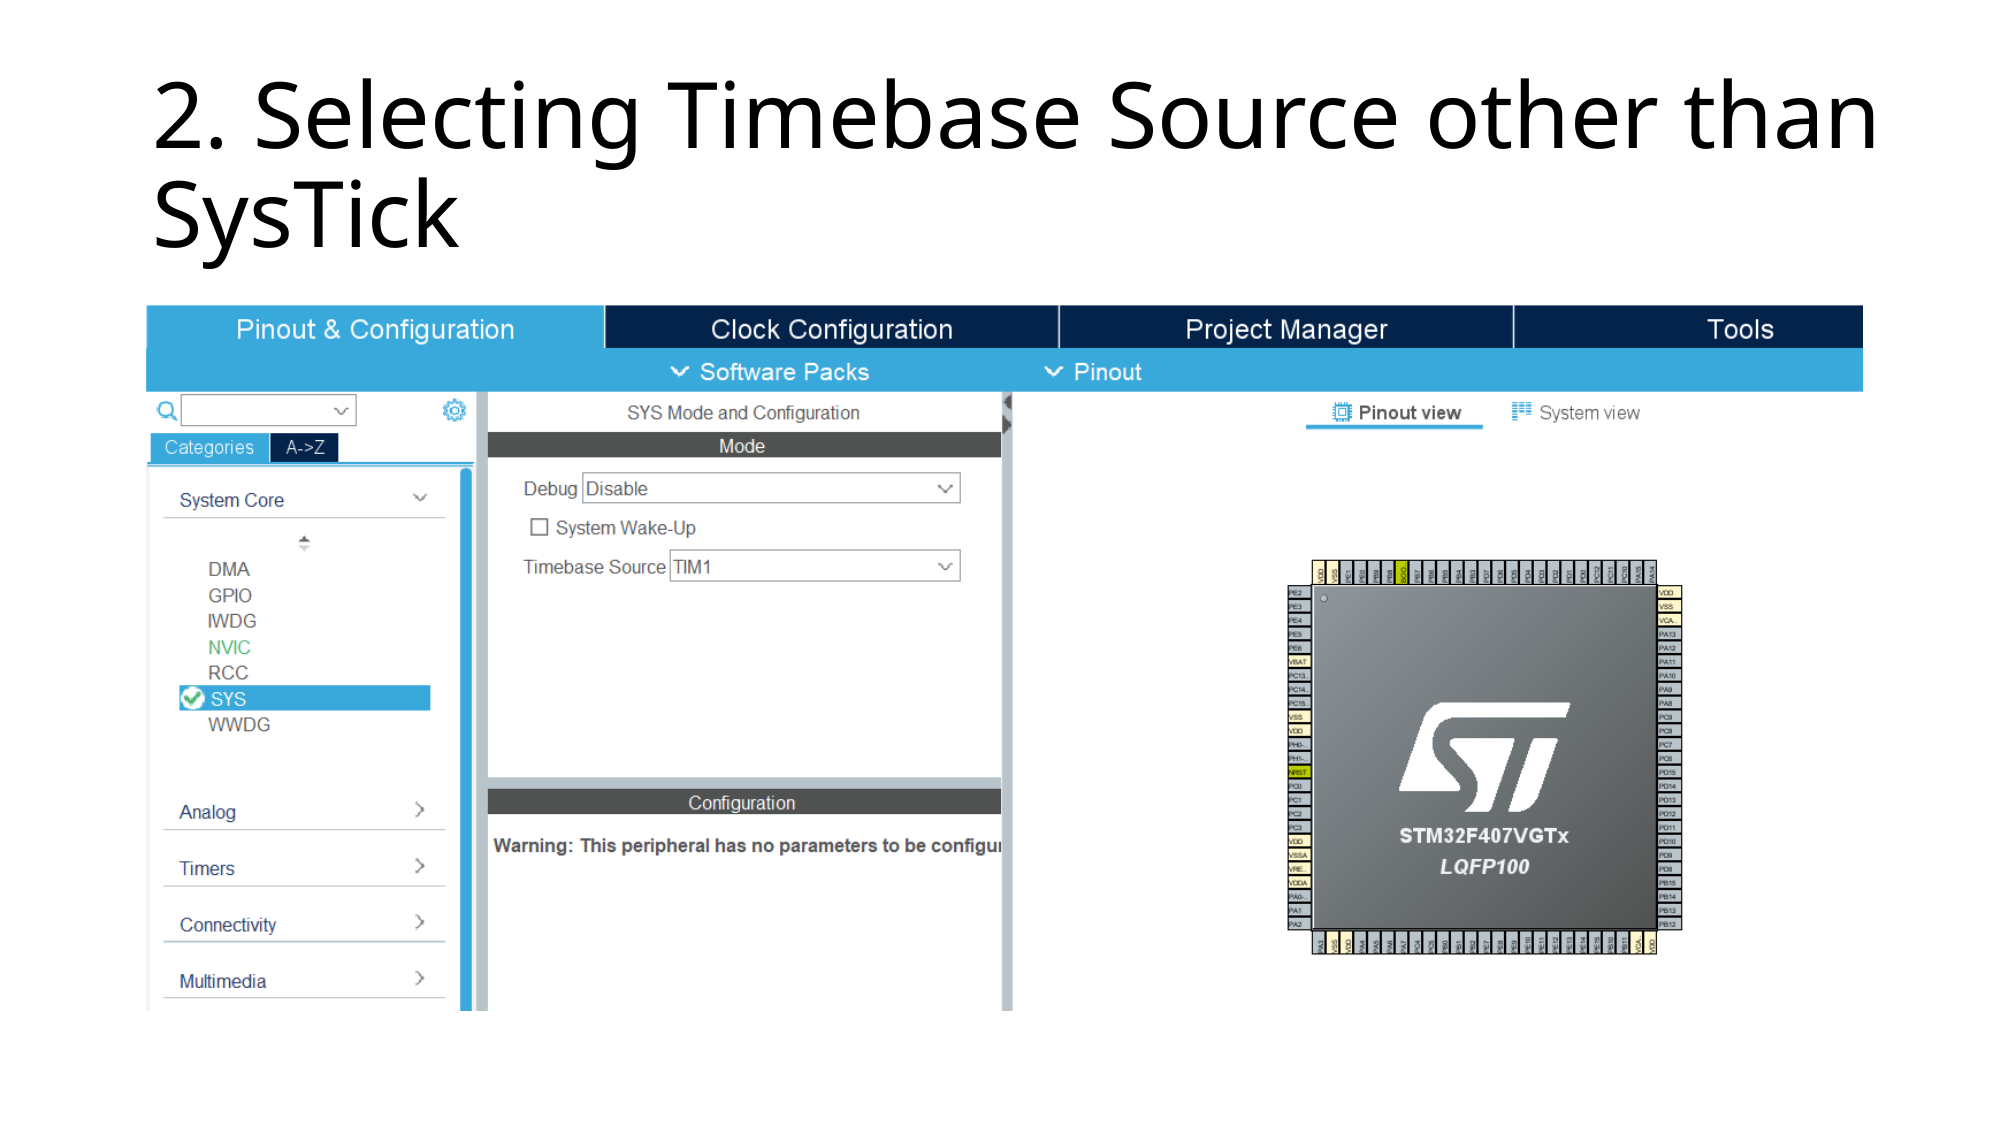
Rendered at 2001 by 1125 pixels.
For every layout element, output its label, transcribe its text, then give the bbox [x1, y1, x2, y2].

title 2. Selecting Timebase Source other than SysTick [137, 59, 1965, 278]
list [137, 302, 1863, 1011]
